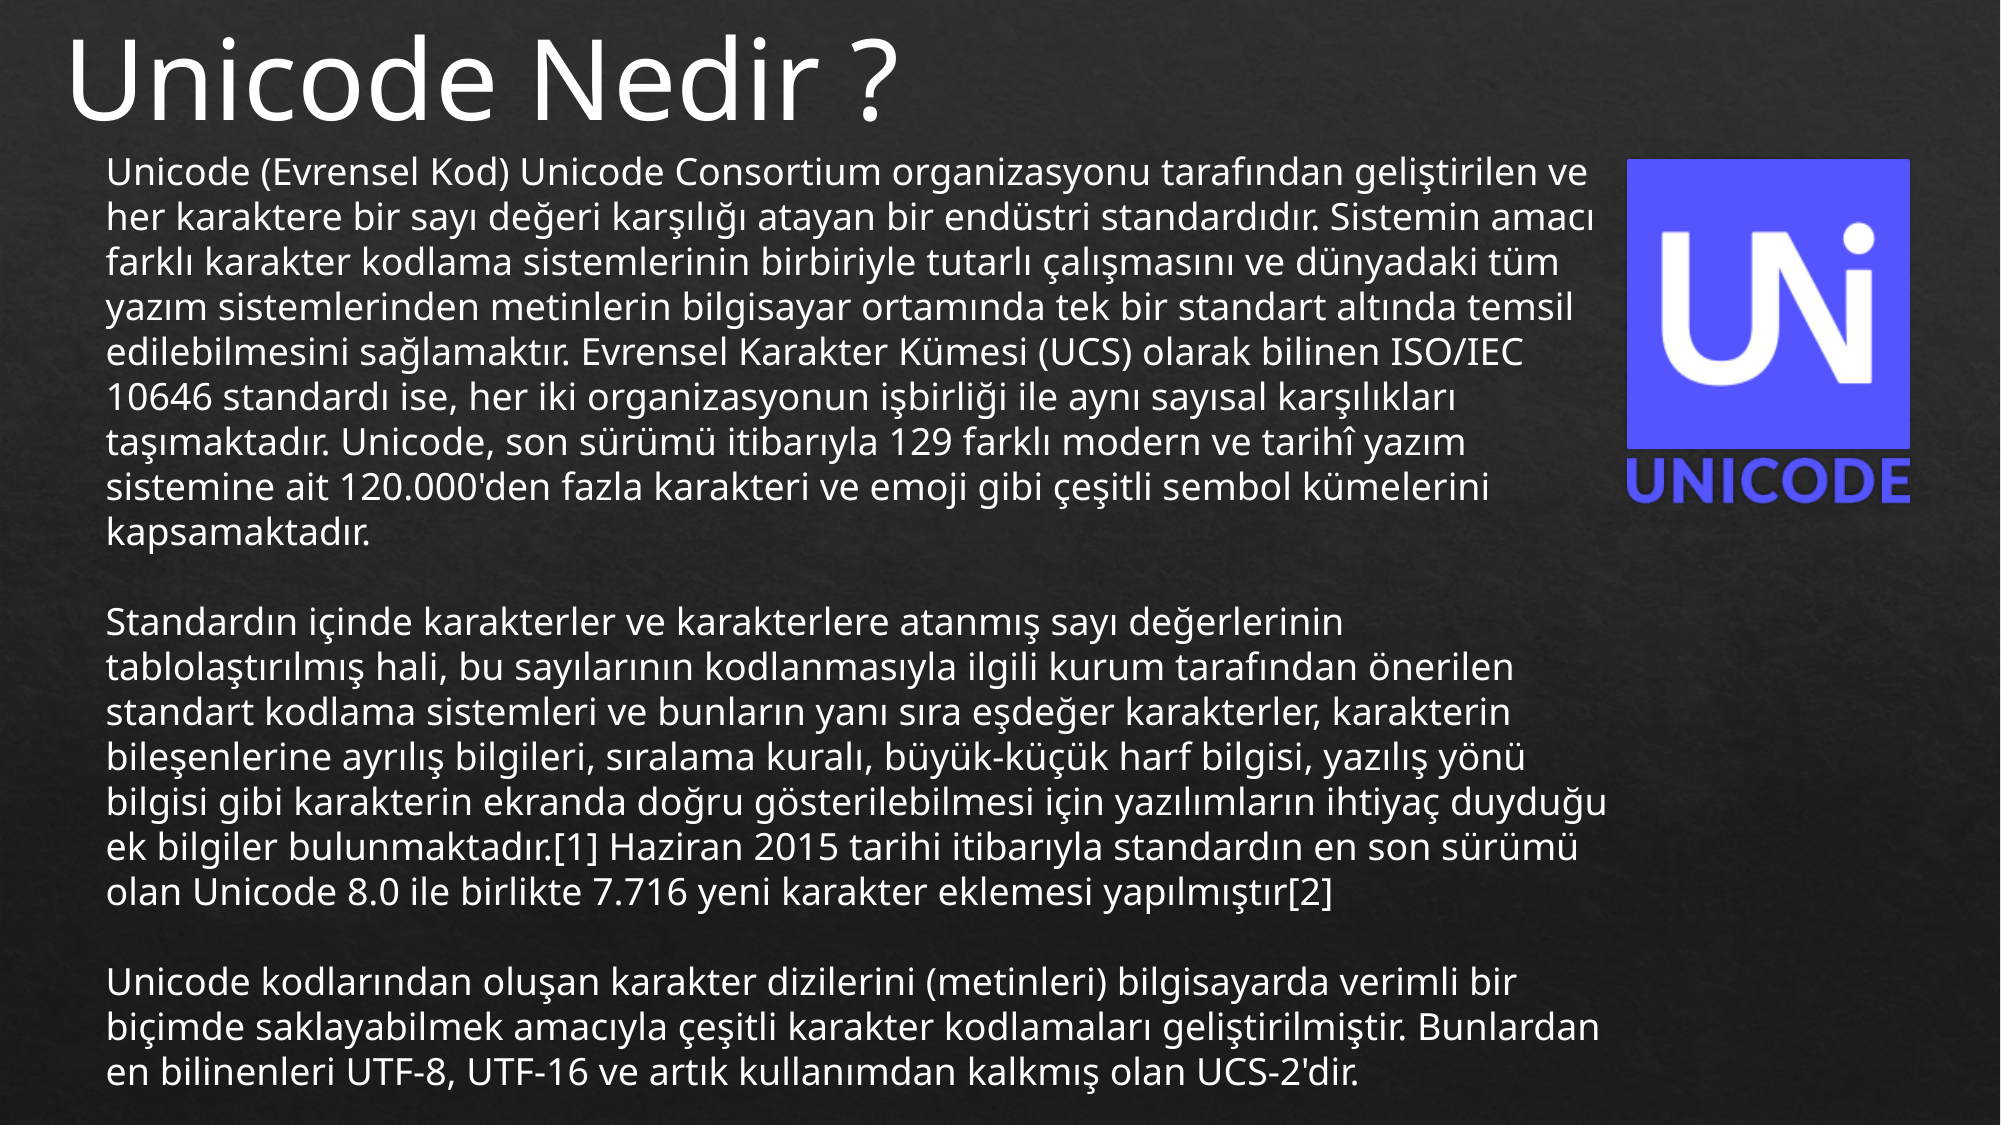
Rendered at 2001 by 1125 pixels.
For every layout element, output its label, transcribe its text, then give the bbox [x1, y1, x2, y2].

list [1627, 159, 1910, 509]
text_box Unicode (Evrensel Kod) Unicode Consortium organizasyonu tarafından geliştirilen ve her karaktere bir sayı değeri karşılığı atayan bir endüstri standardıdır. Sistemin amacı farklı karakter kodlama sistemlerinin birbiriyle tutarlı çalışmasını ve dünyadaki tüm yazım sistemlerinden metinlerin bilgisayar ortamında tek bir standart altında temsil edilebilmesini sağlamaktır. Evrensel Karakter Kümesi (UCS) olarak bilinen ISO/IEC 10646 standardı ise, her iki organizasyonun işbirliği ile aynı sayısal karşılıkları taşımaktadır. Unicode, son sürümü itibarıyla 129 farklı modern ve tarihî yazım sistemine ait 120.000'den fazla karakteri ve emoji gibi çeşitli sembol kümelerini kapsamaktadır. Standardın içinde karakterler ve karakterlere atanmış sayı değerlerinin tablolaştırılmış hali, bu sayılarının kodlanmasıyla ilgili kurum tarafından önerilen standart kodlama sistemleri ve bunların yanı sıra eşdeğer karakterler, karakterin bileşenlerine ayrılış bilgileri, sıralama kuralı, büyük-küçük harf bilgisi, yazılış yönü bilgisi gibi karakterin ekranda doğru gösterilebilmesi için yazılımların ihtiyaç duyduğu ek bilgiler bulunmaktadır.[1] Haziran 2015 tarihi itibarıyla standardın en son sürümü olan Unicode 8.0 ile birlikte 7.716 yeni karakter eklemesi yapılmıştır[2] Unicode kodlarından oluşan karakter dizilerini (metinleri) bilgisayarda verimli bir biçimde saklayabilmek amacıyla çeşitli karakter kodlamaları geliştirilmiştir. Bunlardan en bilinenleri UTF-8, UTF-16 ve artık kullanımdan kalkmış olan UCS-2'dir. [90, 140, 1628, 1100]
text_box Unicode Nedir ? [48, 0, 915, 150]
